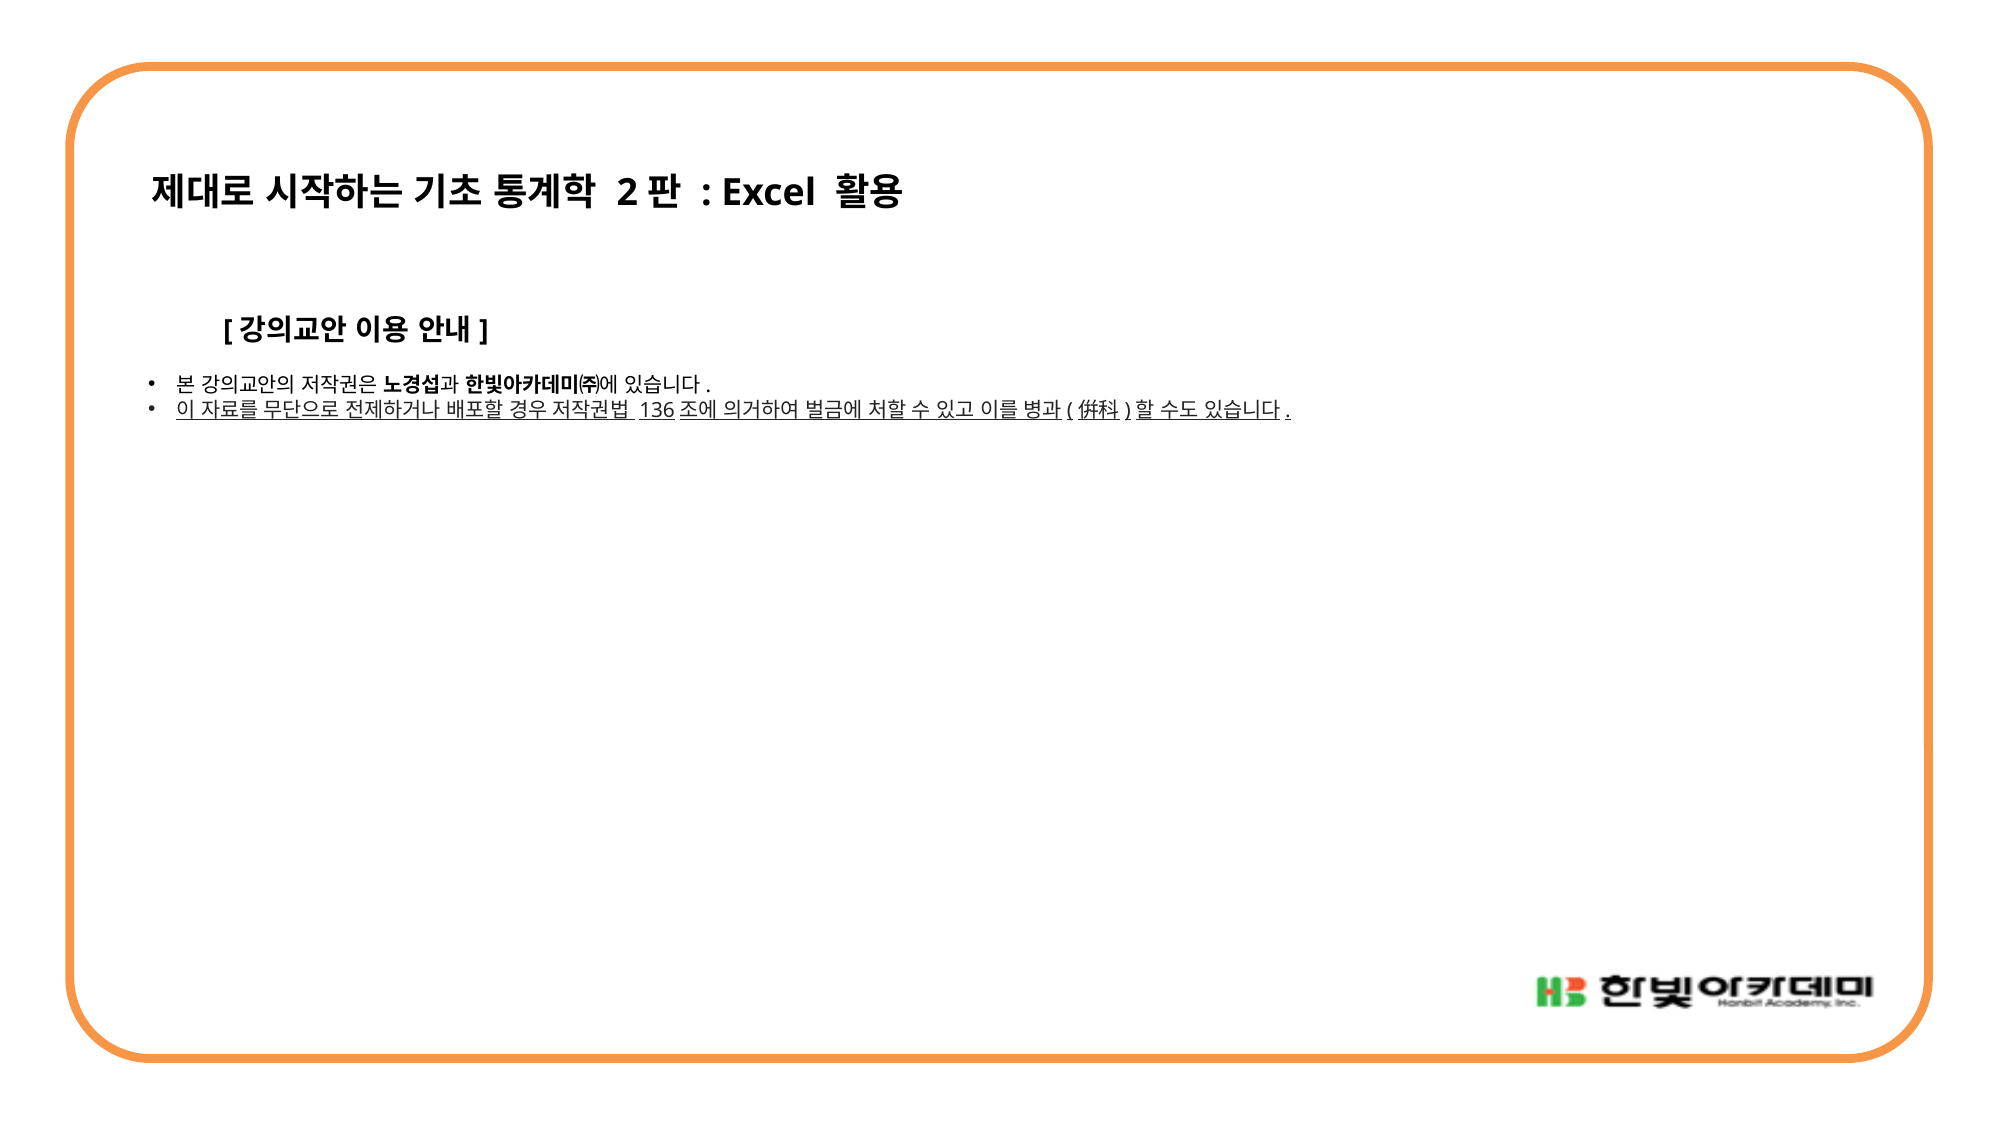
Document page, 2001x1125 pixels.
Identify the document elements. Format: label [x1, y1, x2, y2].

picture [1533, 972, 1882, 1013]
